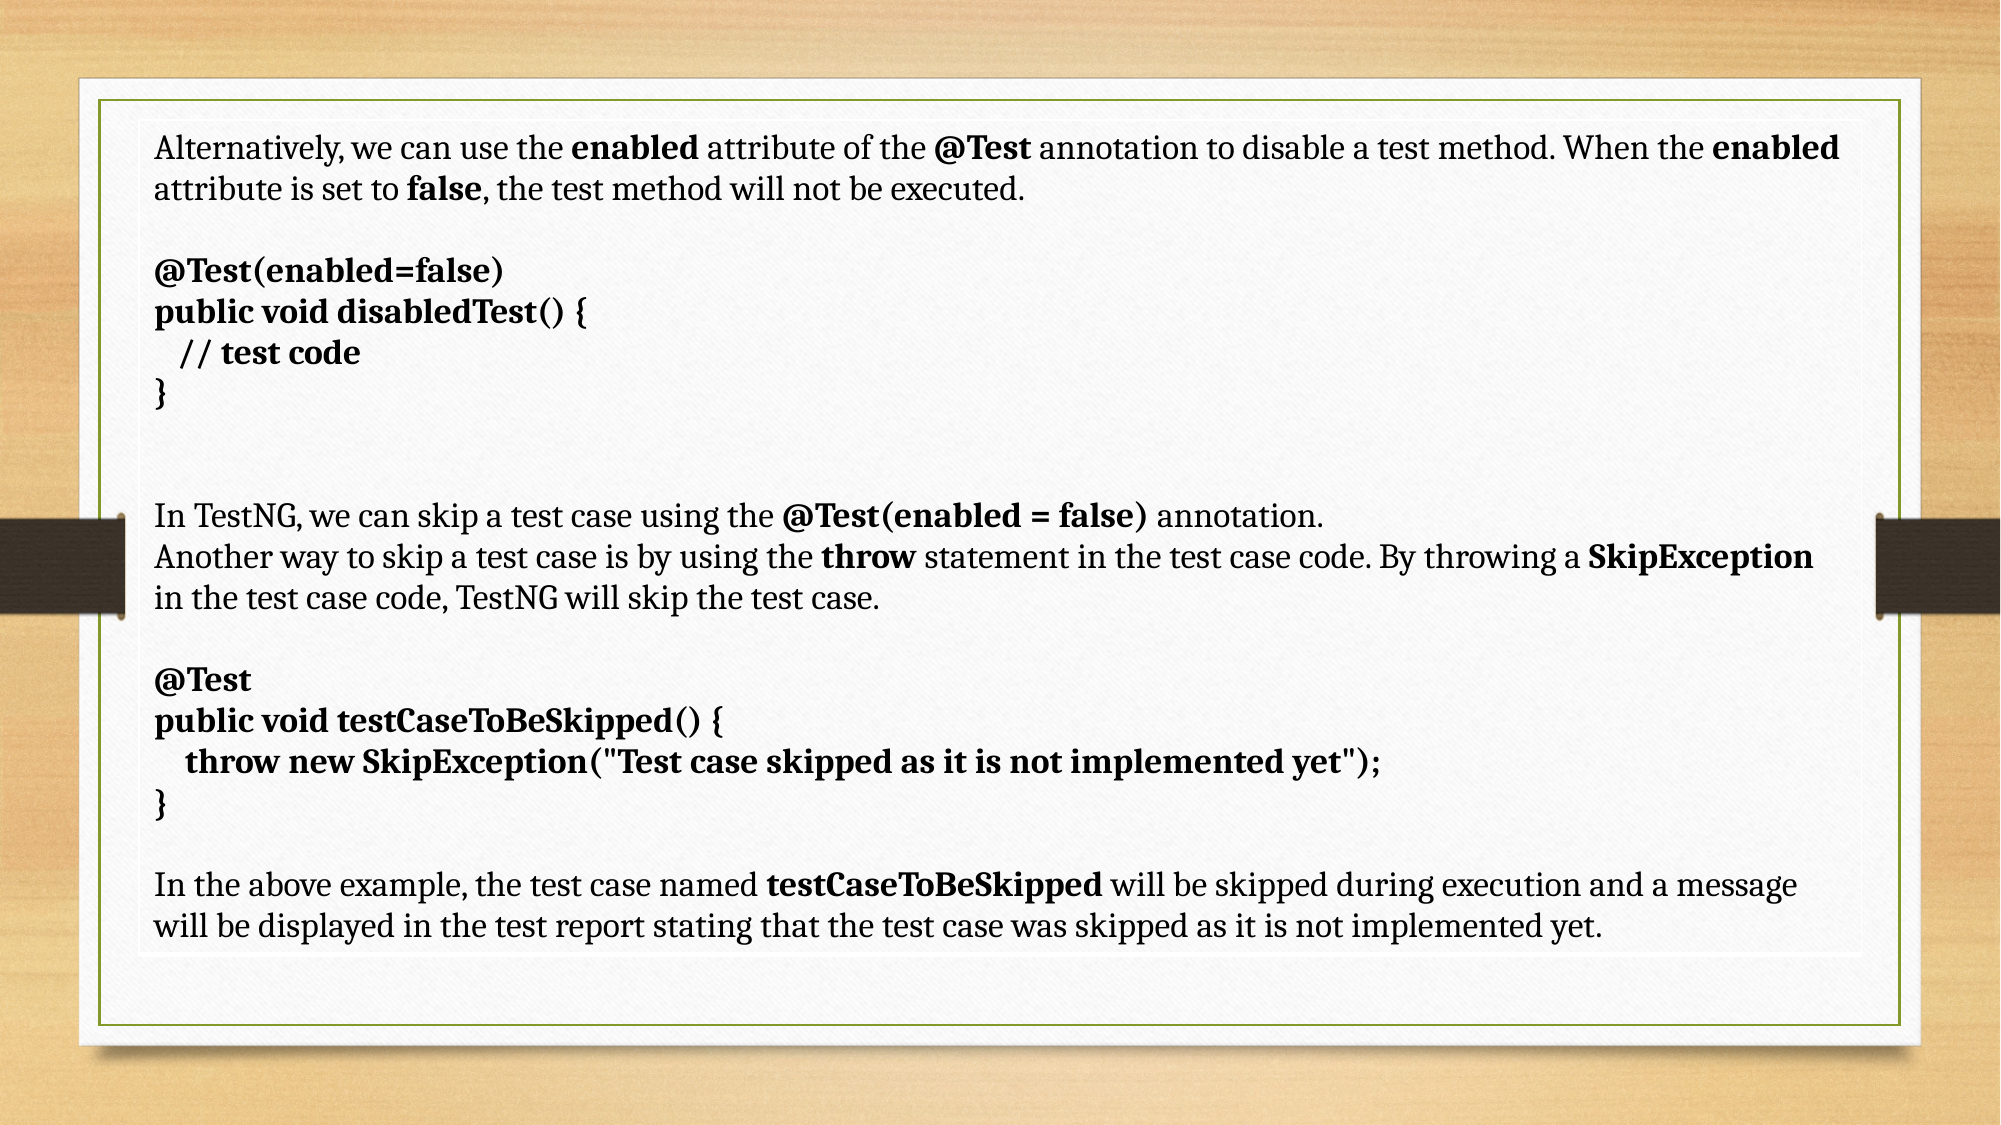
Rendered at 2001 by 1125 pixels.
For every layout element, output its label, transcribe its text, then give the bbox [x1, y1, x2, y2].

table_header Alternatively, we can use the enabled attribute of the @Test annotation to disable a test method. When the enabled attribute is set to false, the test method will not be executed. @Test(enabled=false) public void disabledTest() { // test code } In TestNG, we can skip a test case using the @Test(enabled = false) annotation. Another way to skip a test case is by using the throw statement in the test case code. By throwing a SkipException in the test case code, TestNG will skip the test case. @Test public void testCaseToBeSkipped() { throw new SkipException("Test case skipped as it is not implemented yet"); } In the above example, the test case named testCaseToBeSkipped will be skipped during execution and a message will be displayed in the test report stating that the test case was skipped as it is not implemented yet. [140, 121, 1861, 952]
picture [0, 0, 2001, 1125]
